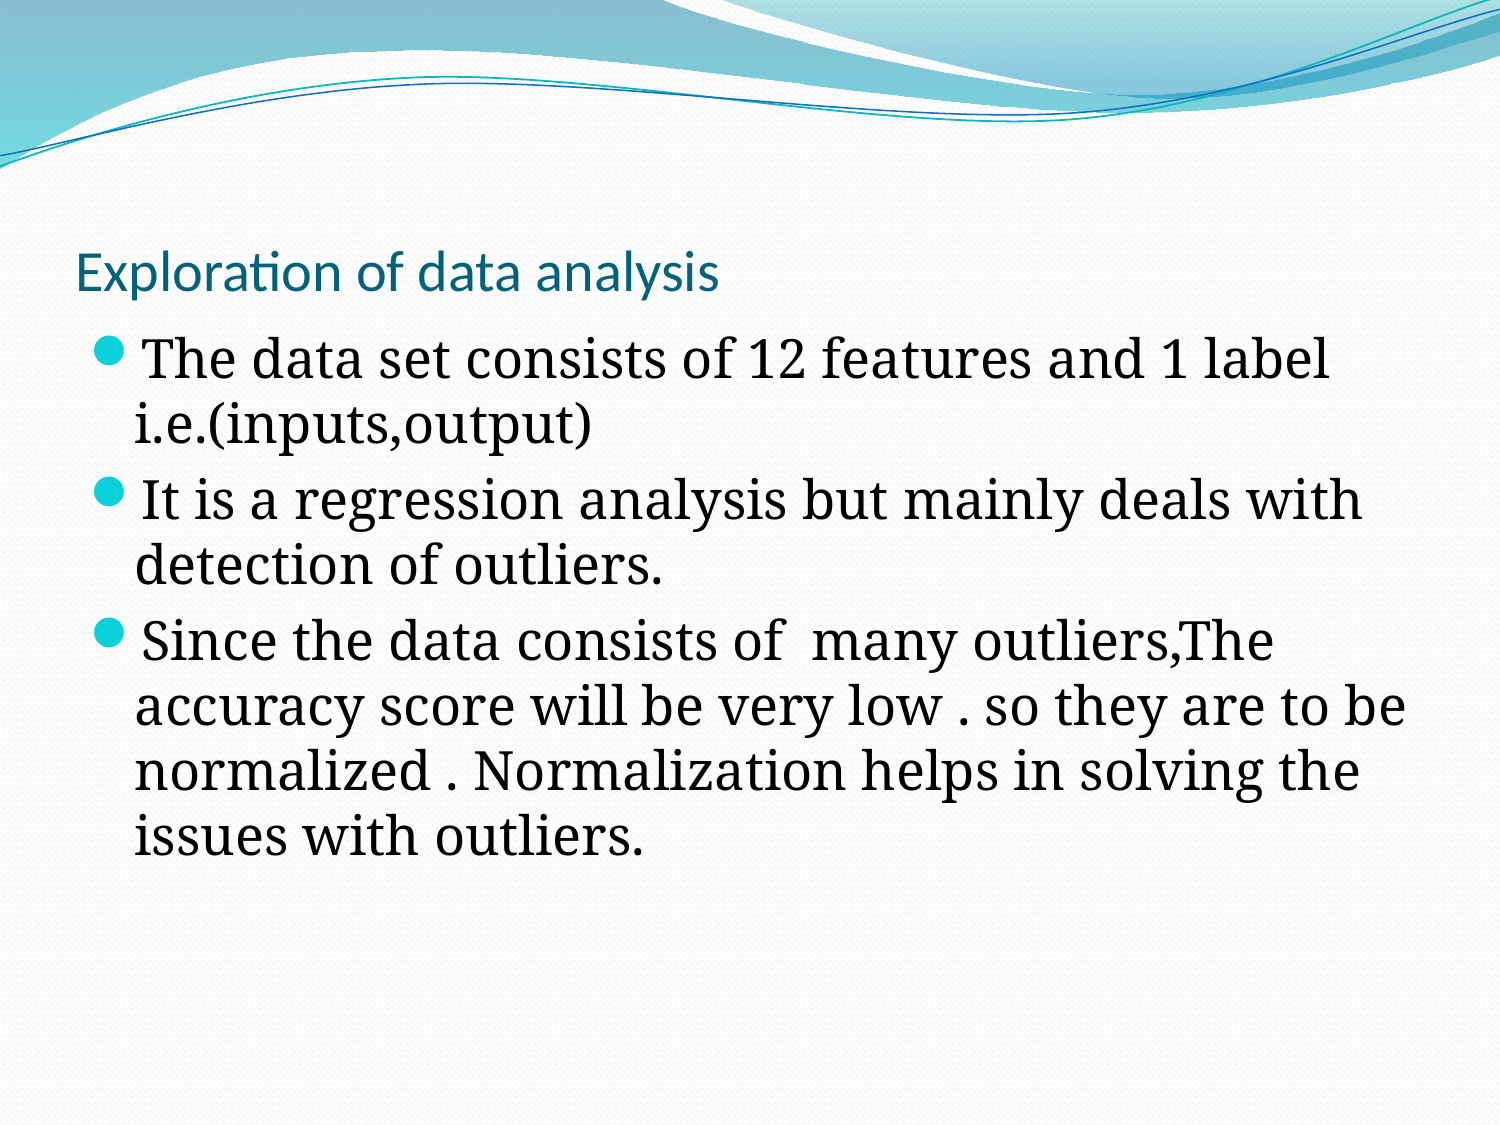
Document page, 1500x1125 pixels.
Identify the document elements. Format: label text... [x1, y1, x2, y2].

list The data set consists of 12 features and 1 label i.e.(inputs,output) It is a regression analysis but mainly deals with detection of outliers. Since the data consists of many outliers,The accuracy score will be very low . so they are to be normalized . Normalization helps in solving the issues with outliers. [75, 317, 1425, 1038]
title Exploration of data analysis [75, 115, 1425, 303]
